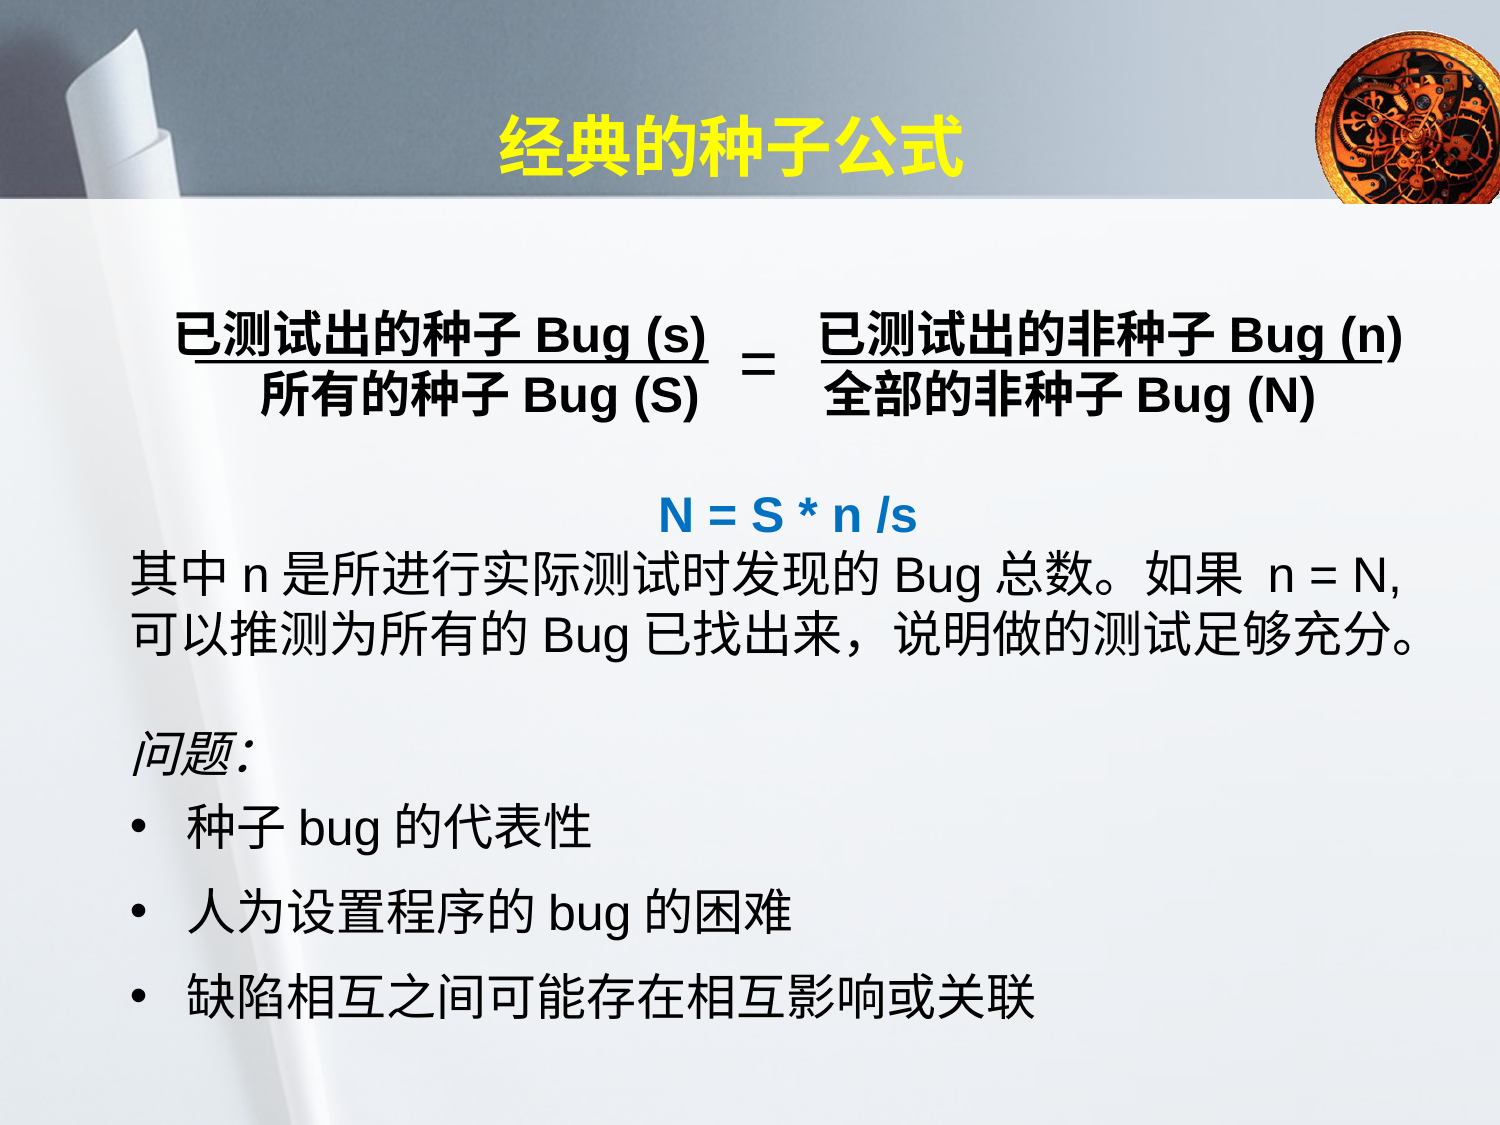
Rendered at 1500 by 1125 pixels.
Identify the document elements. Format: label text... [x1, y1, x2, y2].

title 经典的种子公式 [100, 89, 1365, 199]
picture [0, 0, 1500, 204]
text_box 已测试出的种子Bug (s) 已测试出的非种子Bug (n) 所有的种子Bug (S) 全部的非种子Bug (N) N = S * n /s 其中n是所进行实际测试时发现的Bug总数。如果 n = N, 可以推测为所有的Bug已找出来，说明做的测试足够充分。 问题： 种子bug的代表性 人为设置程序的bug的困难 缺陷相互之间可能存在相互影响或关联 [129, 302, 1447, 1098]
text_box = [738, 320, 798, 401]
